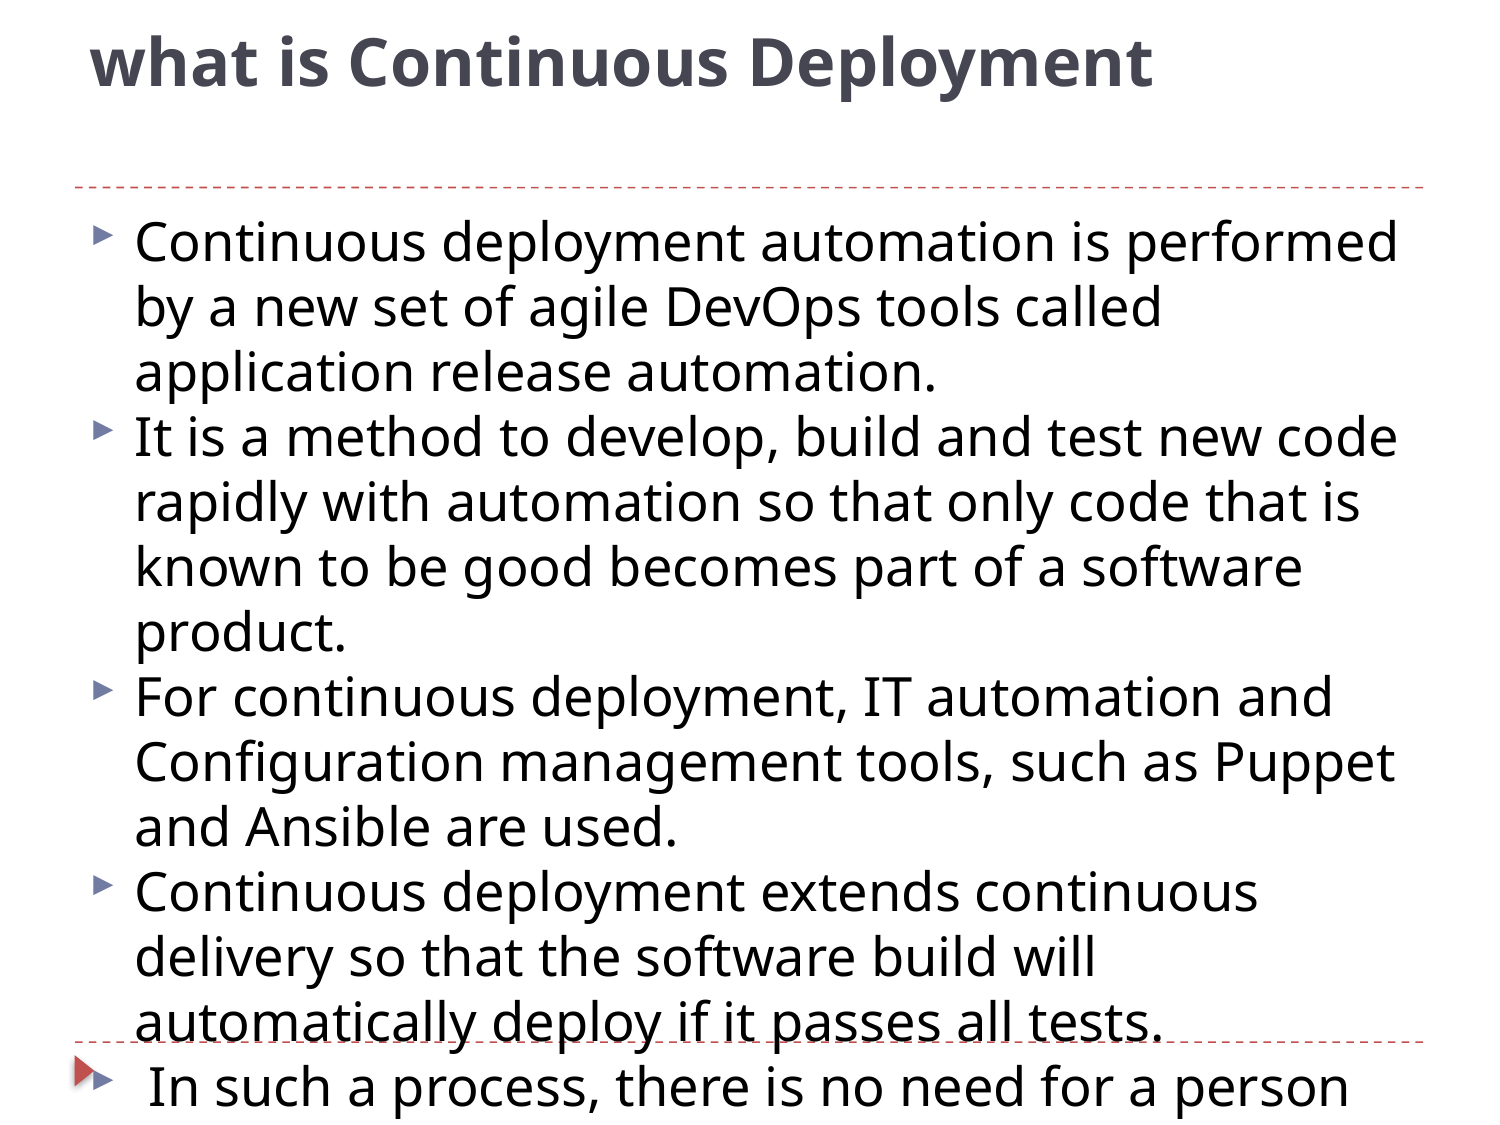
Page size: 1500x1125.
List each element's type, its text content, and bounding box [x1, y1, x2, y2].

text_box what is Continuous Deployment [75, 24, 1425, 188]
text_box Continuous deployment automation is performed by a new set of agile DevOps tools called application release automation. It is a method to develop, build and test new code rapidly with automation so that only code that is known to be good becomes part of a software product. For continuous deployment, IT automation and Configuration management tools, such as Puppet and Ansible are used. Continuous deployment extends continuous delivery so that the software build will automatically deploy if it passes all tests. In such a process, there is no need for a person to decide when and what goes into production. [75, 200, 1425, 1010]
